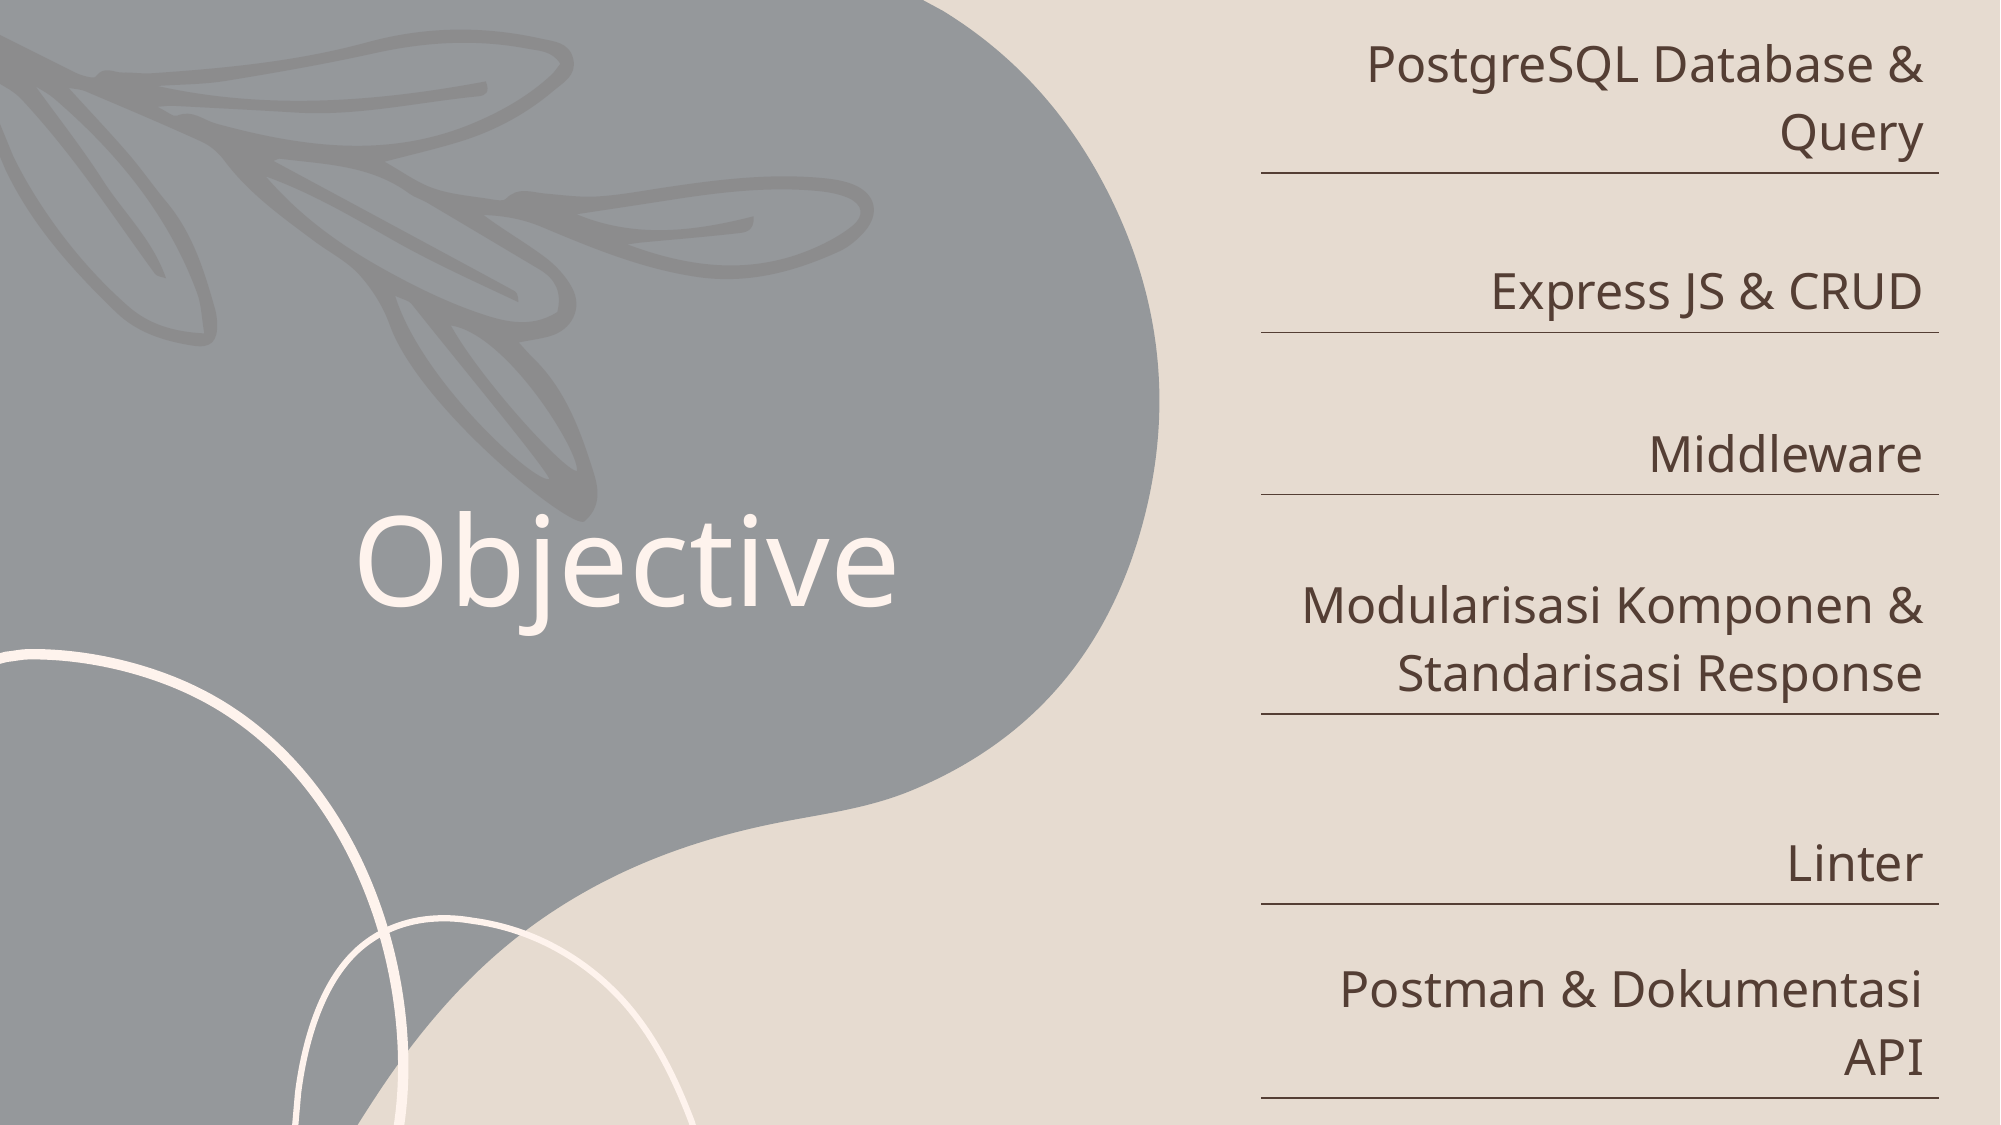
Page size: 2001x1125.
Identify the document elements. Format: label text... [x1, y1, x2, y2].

table_cell Postman & Dokumentasi API [1261, 905, 1939, 1097]
title Objective [115, 457, 1138, 675]
table_cell Linter [1261, 715, 1939, 903]
table_cell Express JS & CRUD [1261, 174, 1939, 332]
table_cell Middleware [1261, 333, 1939, 494]
table_header PostgreSQL Database & Query [1261, 21, 1939, 172]
table_header Modularisasi Komponen & Standarisasi Response [1261, 563, 1939, 713]
